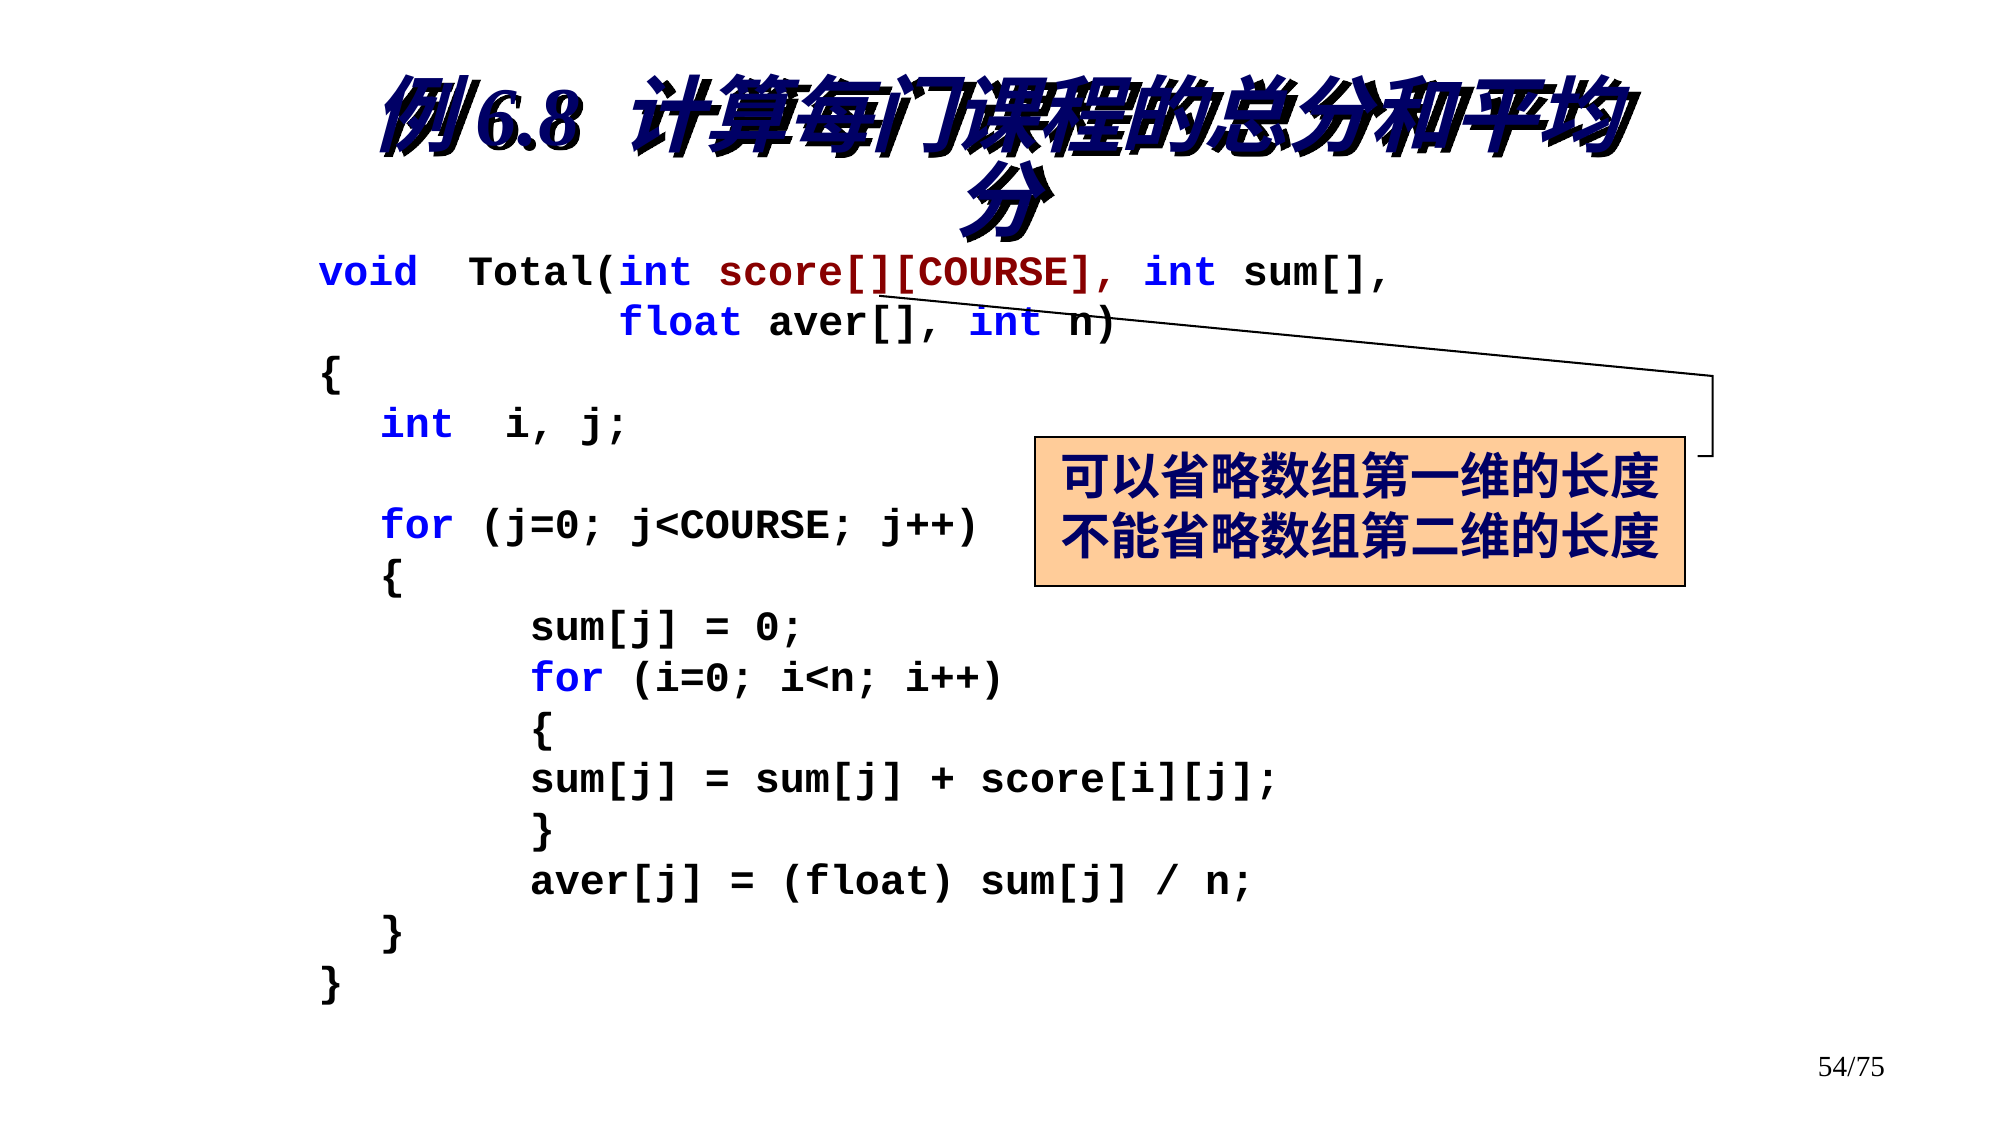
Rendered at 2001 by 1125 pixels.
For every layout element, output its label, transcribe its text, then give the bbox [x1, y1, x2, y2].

list void Total(int score[][COURSE], int sum[], float aver[], int n) { int i, j; for (j=0; j<COURSE; j++) { sum[j] = 0; for (i=0; i<n; i++) { sum[j] = sum[j] + score[i][j]; } aver[j] = (float) sum[j] / n; } } [302, 243, 1710, 1048]
text_box 可以省略数组第一维的长度 不能省略数组第二维的长度 [1035, 437, 1686, 587]
title 例6.8 计算每门课程的总分和平均分 [321, 93, 1672, 232]
